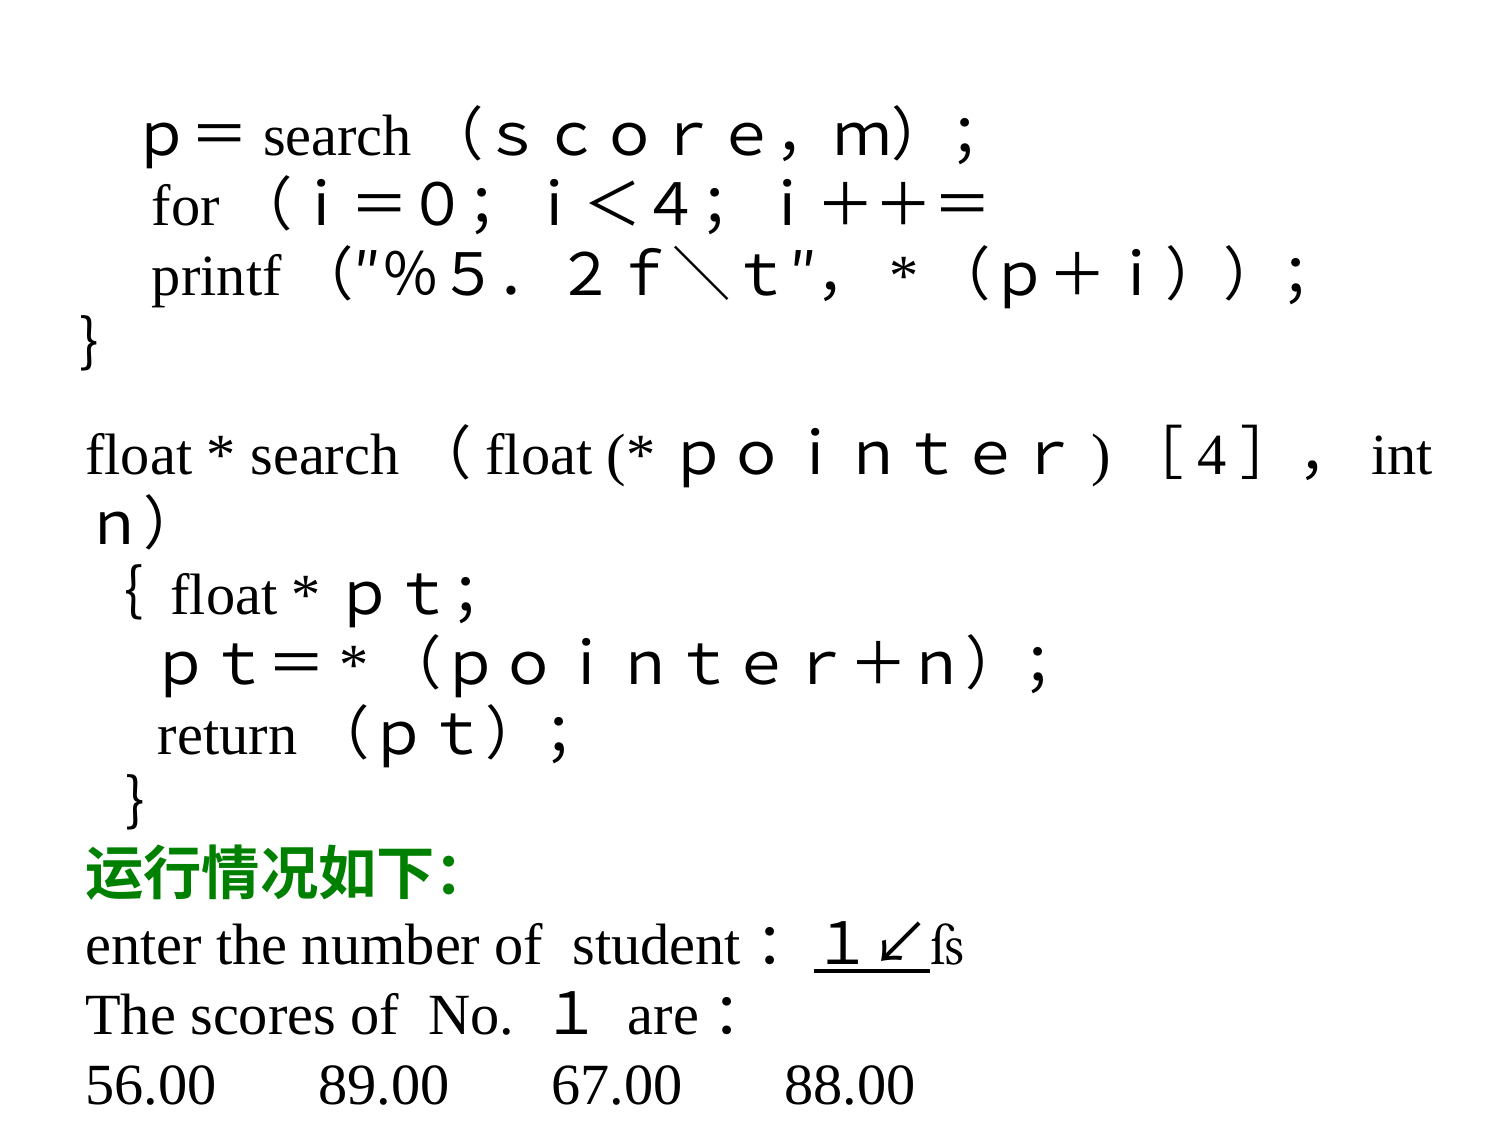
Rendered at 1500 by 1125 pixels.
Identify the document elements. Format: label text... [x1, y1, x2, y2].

text_box ｐ＝search（ｓｃｏｒｅ，ｍ）； for（ｉ＝０；ｉ＜４；ｉ＋＋＝ printf（″％５．２ｆ＼ｔ″，*（ｐ＋ｉ））； ｝ [64, 90, 1368, 385]
text_box float * search（float (*ｐｏｉｎｔｅｒ)［4］，int ｎ） ｛ float *ｐｔ； ｐｔ＝*（ｐｏｉｎｔｅｒ＋ｎ）； return（ｐｔ）； ｝ 运行情况如下： enter the number of student：１↙ The scores of No. １ are： 56.00 89.00 67.00 88.00 [70, 408, 1500, 1124]
